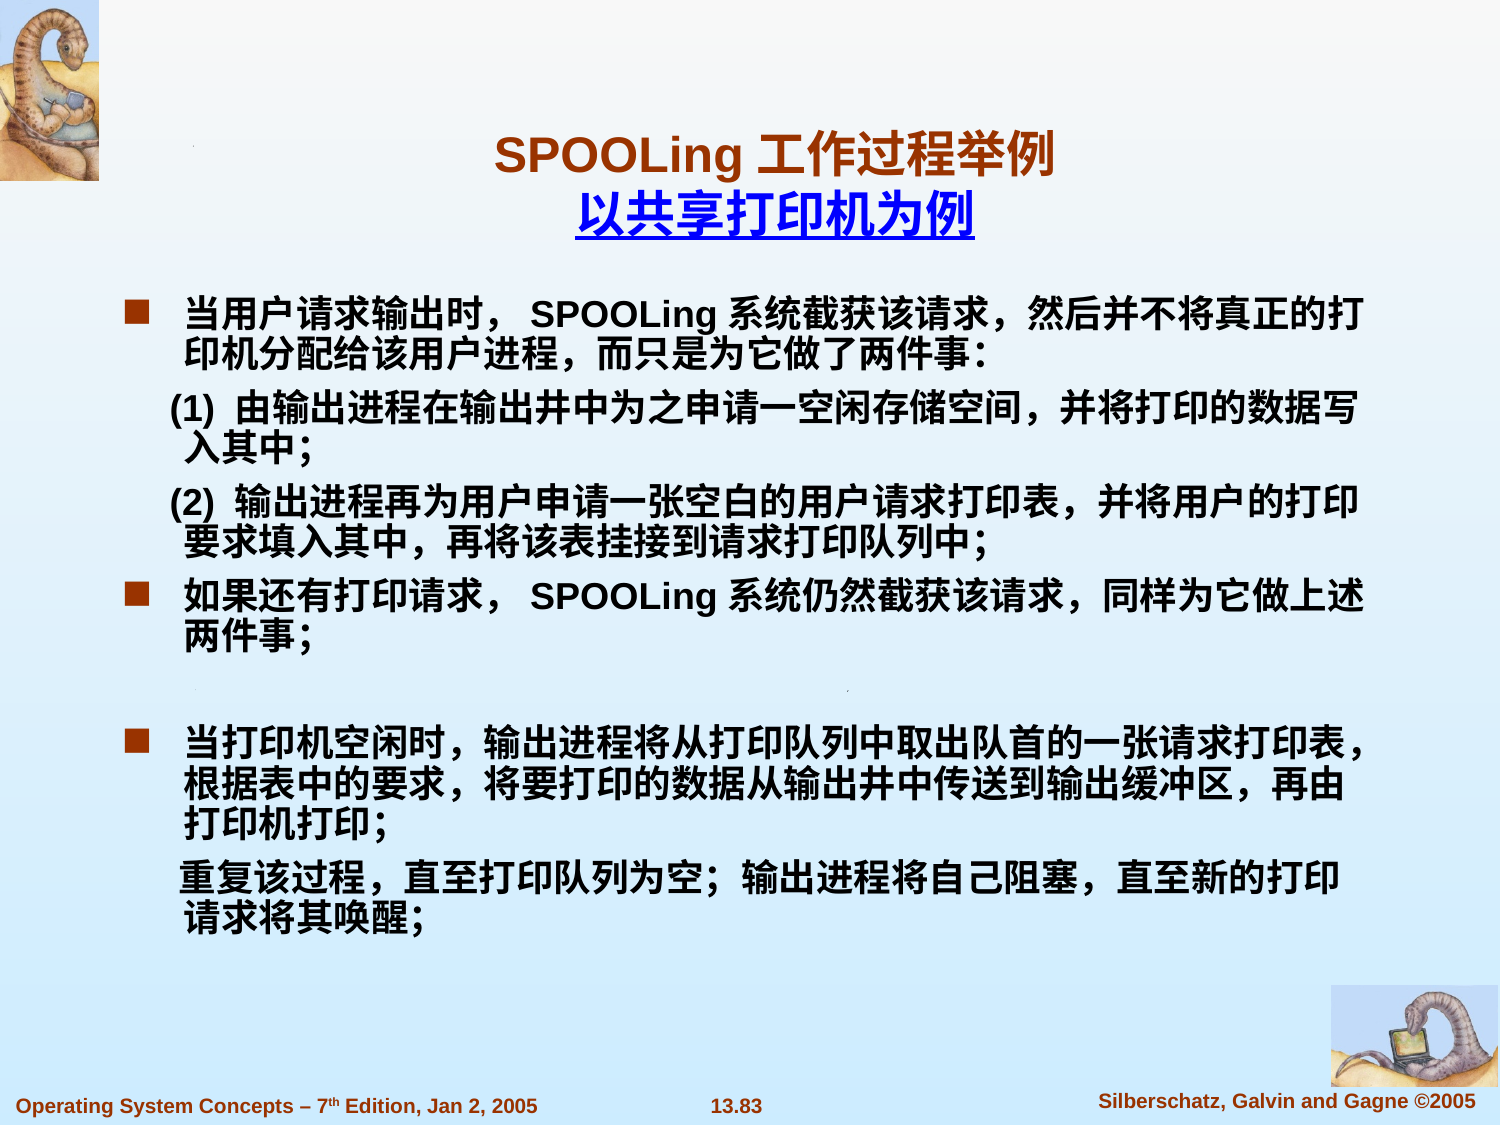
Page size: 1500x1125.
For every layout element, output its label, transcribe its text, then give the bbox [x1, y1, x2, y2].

picture [1331, 985, 1498, 1087]
list 当用户请求输出时，SPOOLing系统截获该请求，然后并不将真正的打印机分配给该用户进程，而只是为它做了两件事： (1) 由输出进程在输出井中为之申请一空闲存储空间，并将打印的数据写入其中； (2) 输出进程再为用户申请一张空白的用户请求打印表，并将用户的打印要求填入其中，再将该表挂接到请求打印队列中； 如果还有打印请求，SPOOLing系统仍然截获该请求，同样为它做上述两件事； 当打印机空闲时，输出进程将从打印队列中取出队首的一张请求打印表，根据表中的要求，将要打印的数据从输出井中传送到输出缓冲区，再由打印机打印； 重复该过程，直至打印队列为空；输出进程将自己阻塞，直至新的打印请求将其唤醒； [112, 287, 1388, 1000]
title SPOOLing工作过程举例 以共享打印机为例 [162, 87, 1388, 250]
picture [0, 0, 99, 181]
